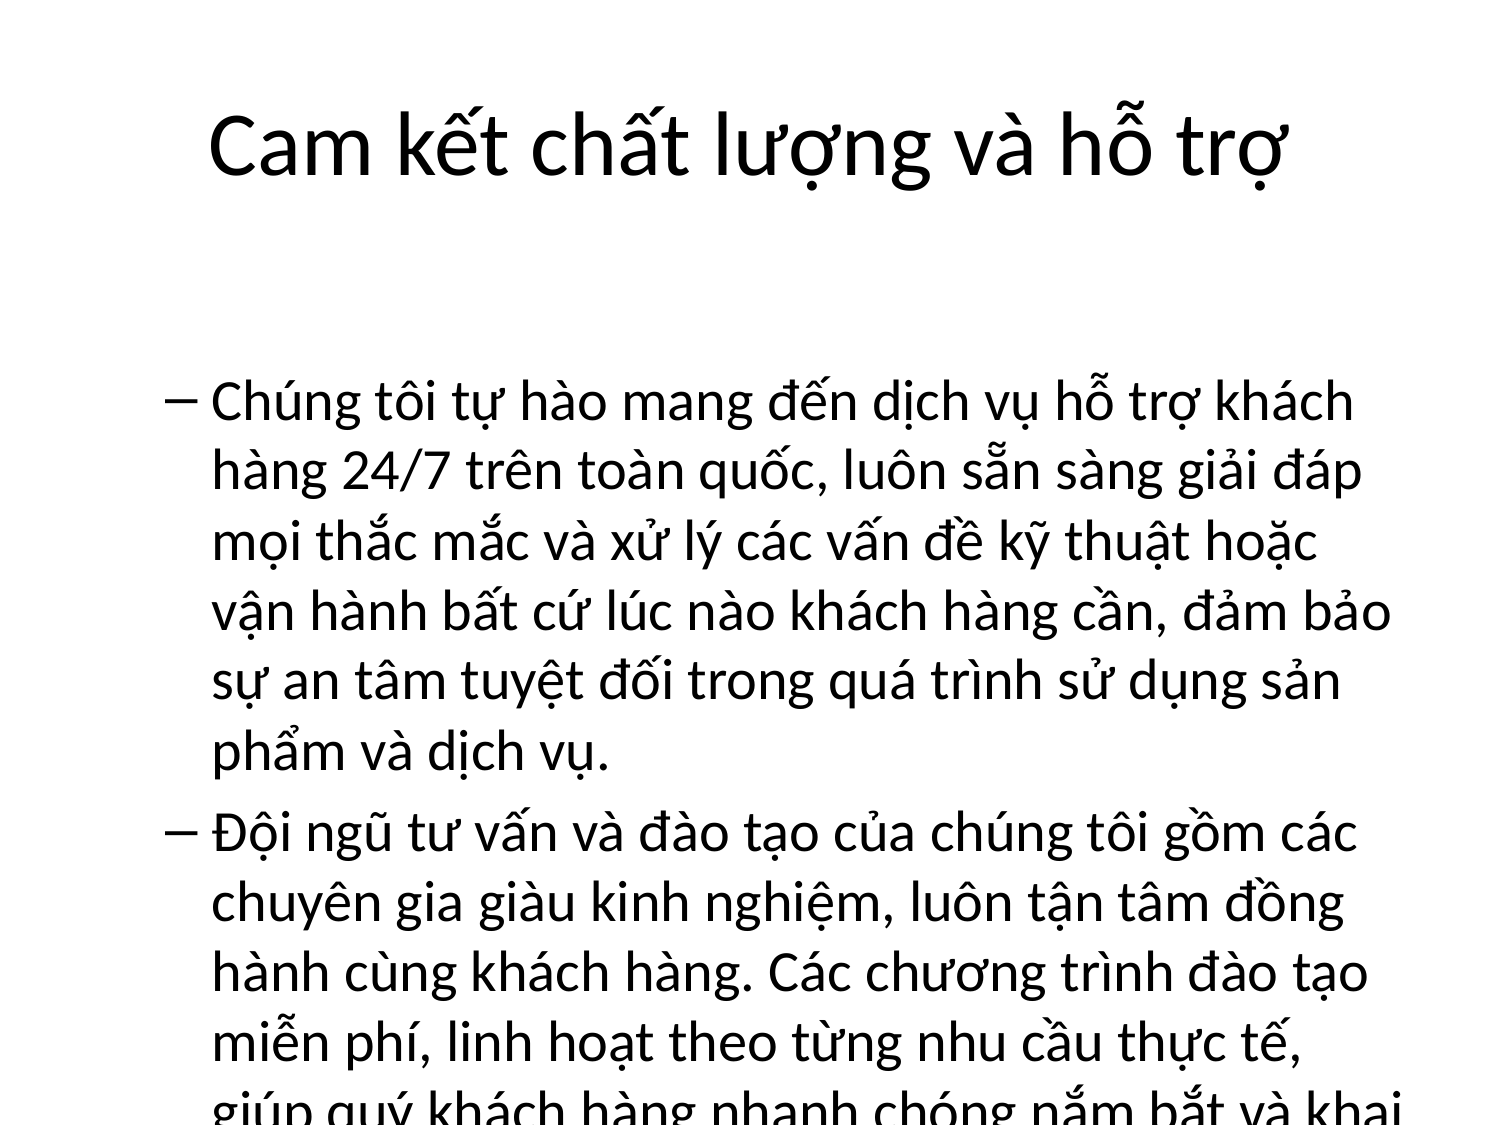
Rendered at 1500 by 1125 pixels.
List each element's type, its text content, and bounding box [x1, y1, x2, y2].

title Cam kết chất lượng và hỗ trợ [75, 45, 1425, 233]
list Chúng tôi tự hào mang đến dịch vụ hỗ trợ khách hàng 24/7 trên toàn quốc, luôn sẵn sàng giải đáp mọi thắc mắc và xử lý các vấn đề kỹ thuật hoặc vận hành bất cứ lúc nào khách hàng cần, đảm bảo sự an tâm tuyệt đối trong quá trình sử dụng sản phẩm và dịch vụ. Đội ngũ tư vấn và đào tạo của chúng tôi gồm các chuyên gia giàu kinh nghiệm, luôn tận tâm đồng hành cùng khách hàng. Các chương trình đào tạo miễn phí, linh hoạt theo từng nhu cầu thực tế, giúp quý khách hàng nhanh chóng nắm bắt và khai thác tối đa hiệu quả sản phẩm, dịch vụ. Chúng tôi cam kết duy trì chính sách nâng cấp, cập nhật sản phẩm liên tục để luôn đáp ứng các tiêu chuẩn công nghệ mới nhất, mang đến trải nghiệm tối ưu và đảm bảo sự phù hợp với xu hướng phát triển của thị trường. Mỗi lần cập nhật đều được triển khai nhanh chóng, minh bạch, hoàn toàn miễn phí cho khách hàng. [75, 262, 1425, 1005]
